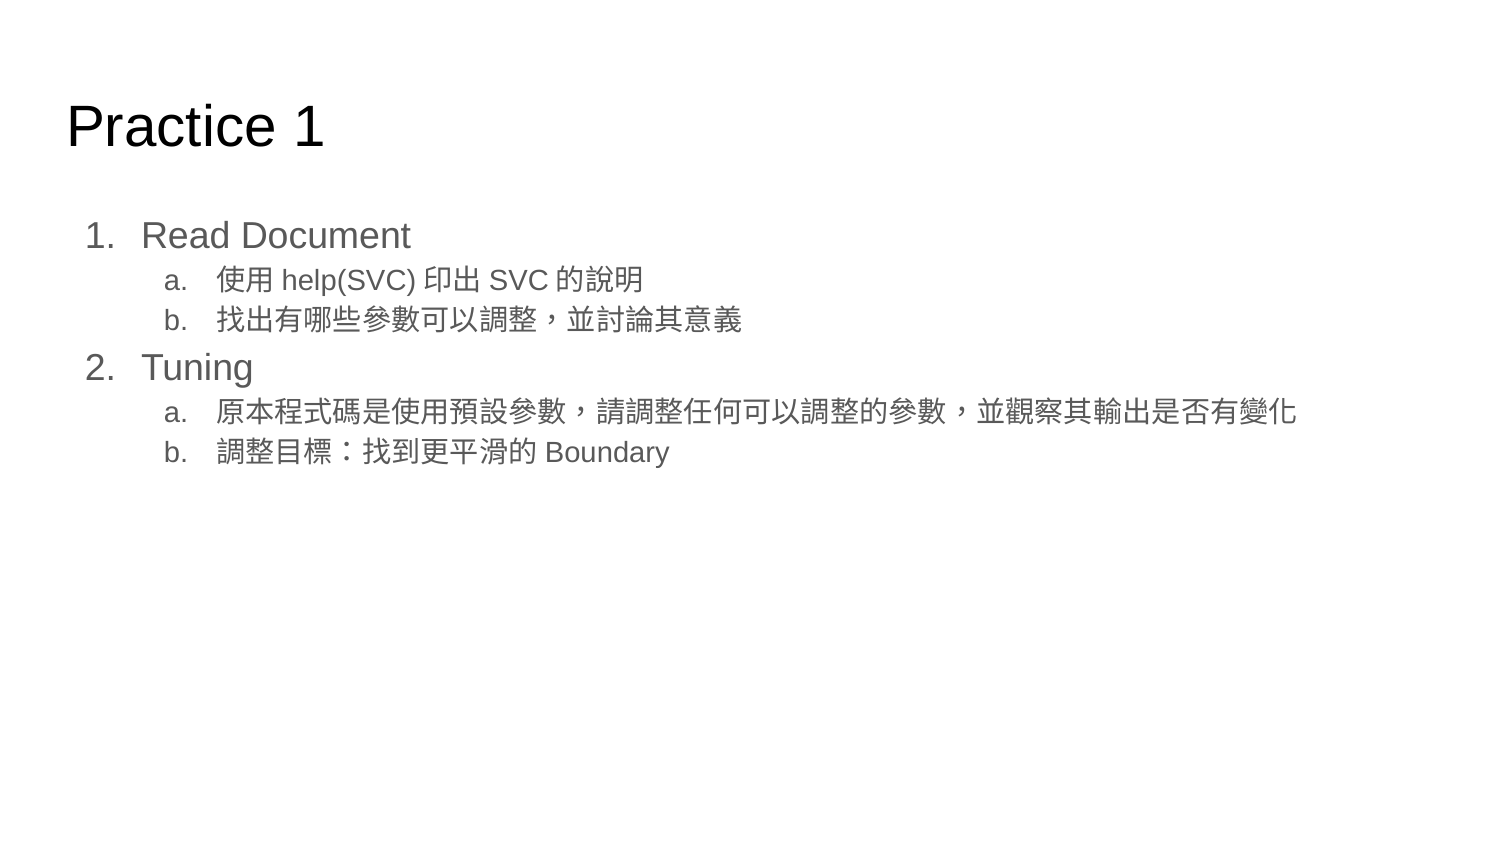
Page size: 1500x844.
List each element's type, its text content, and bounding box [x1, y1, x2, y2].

list Read Document 使用help(SVC)印出SVC的說明 找出有哪些參數可以調整，並討論其意義 Tuning 原本程式碼是使用預設參數，請調整任何可以調整的參數，並觀察其輸出是否有變化 調整目標：找到更平滑的Boundary [51, 189, 1449, 750]
title Practice 1 [51, 72, 1449, 167]
